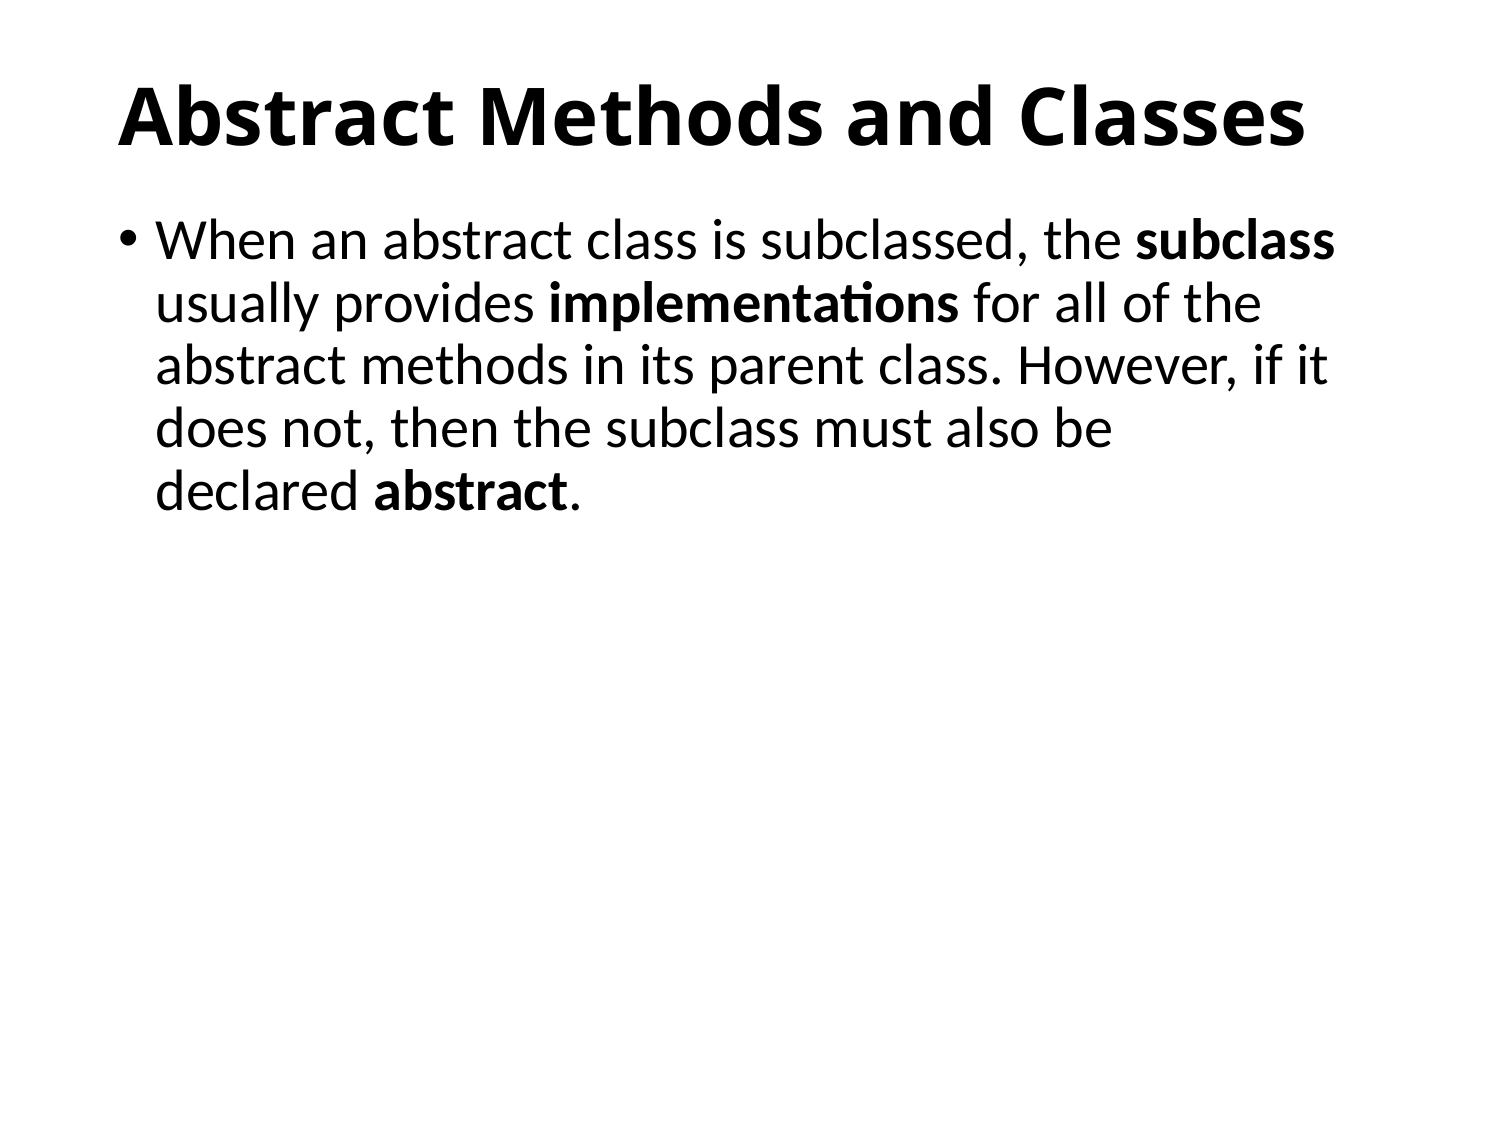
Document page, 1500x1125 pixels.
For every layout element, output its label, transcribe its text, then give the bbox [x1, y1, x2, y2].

title Abstract Methods and Classes [103, 59, 1397, 180]
list When an abstract class is subclassed, the subclass usually provides implementations for all of the abstract methods in its parent class. However, if it does not, then the subclass must also be declared abstract. [103, 201, 1397, 1014]
